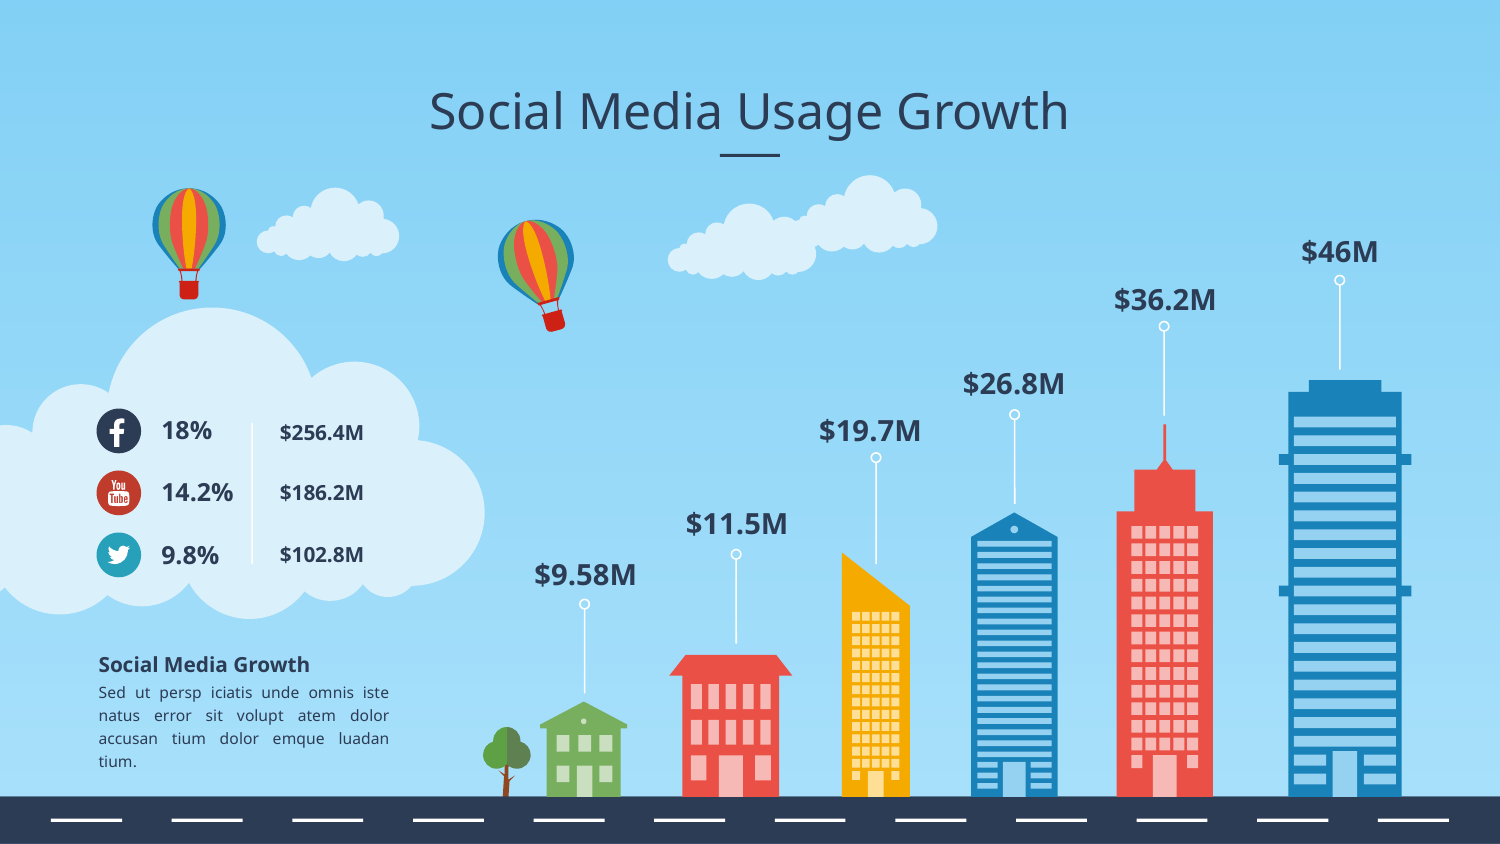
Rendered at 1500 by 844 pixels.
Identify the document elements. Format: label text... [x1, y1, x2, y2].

text_box $46M [1287, 232, 1394, 268]
text_box $36.2M [1112, 281, 1219, 317]
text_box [971, 512, 1058, 797]
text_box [96, 408, 396, 578]
text_box $19.7M [817, 411, 924, 447]
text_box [1334, 275, 1345, 370]
list Social Media Usage Growth [112, 79, 1388, 146]
text_box [0, 307, 485, 619]
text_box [731, 549, 741, 644]
text_box [667, 203, 817, 281]
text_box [1278, 380, 1412, 797]
text_box $11.5M [684, 505, 791, 541]
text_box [0, 796, 1500, 844]
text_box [98, 647, 390, 749]
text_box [579, 599, 590, 694]
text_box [841, 552, 910, 797]
text_box $9.58M [532, 555, 639, 591]
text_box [669, 654, 793, 797]
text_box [148, 186, 230, 300]
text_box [495, 214, 579, 333]
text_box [1159, 321, 1169, 416]
text_box [787, 175, 938, 253]
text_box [483, 726, 531, 796]
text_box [540, 701, 628, 797]
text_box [871, 452, 881, 565]
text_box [1116, 424, 1213, 797]
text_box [1009, 409, 1020, 504]
text_box $26.8M [961, 364, 1068, 400]
text_box [256, 187, 400, 262]
